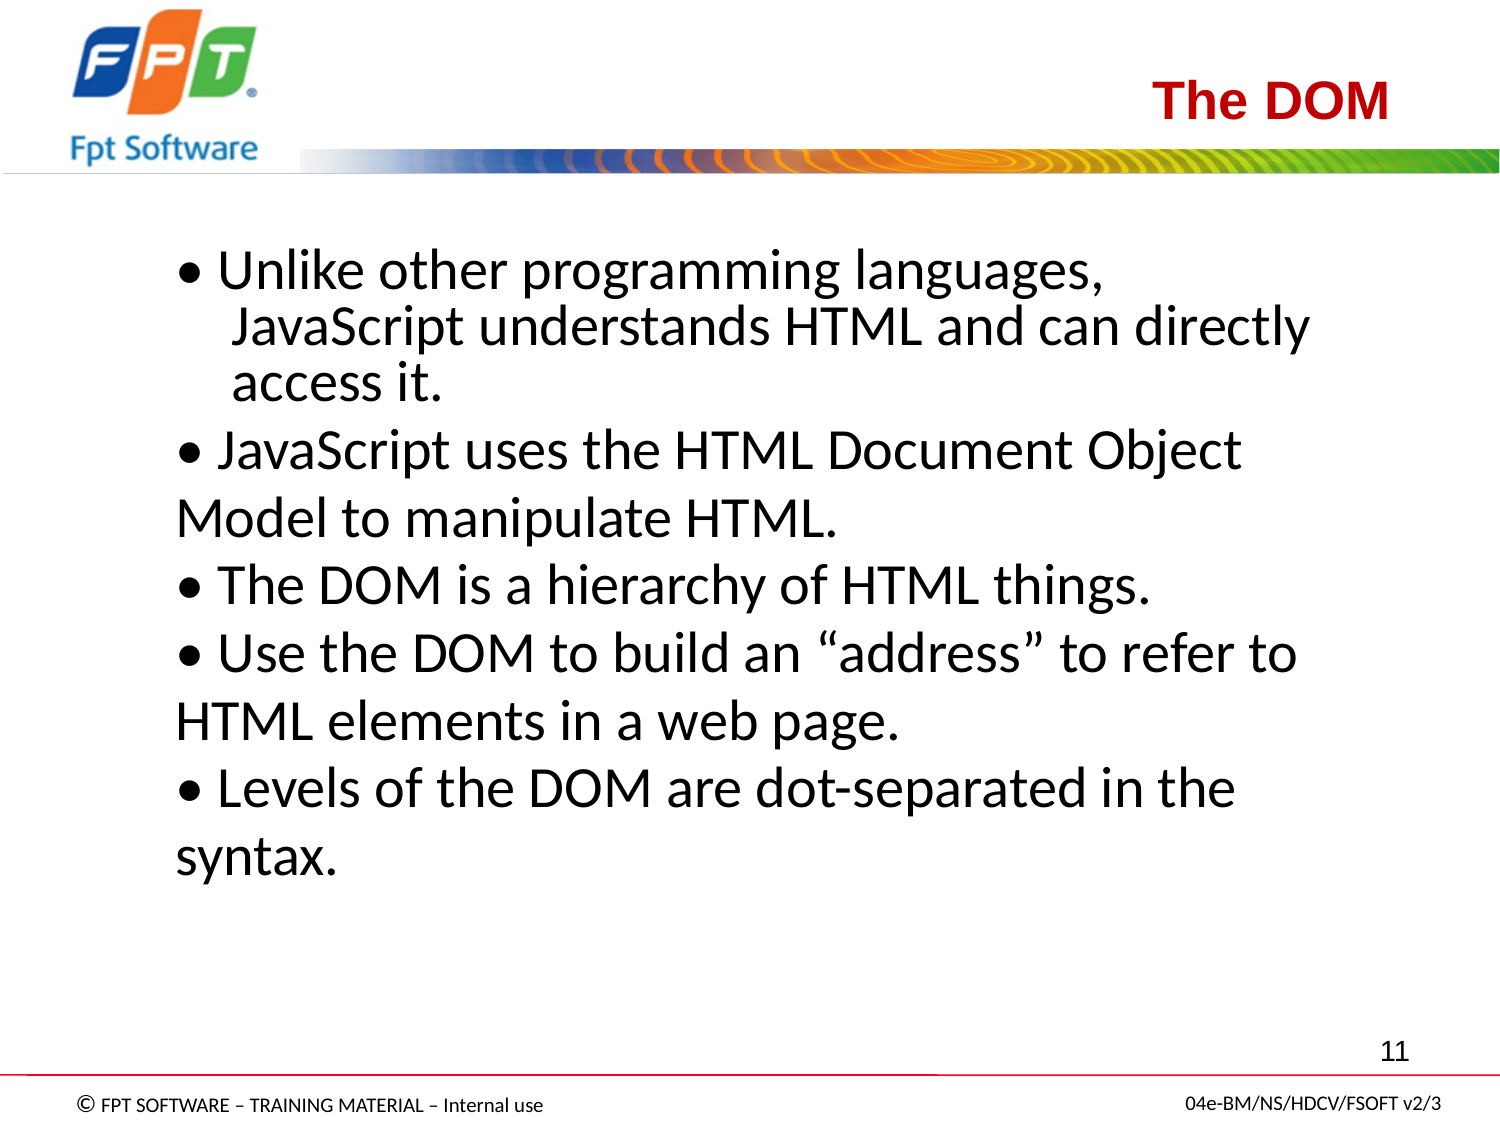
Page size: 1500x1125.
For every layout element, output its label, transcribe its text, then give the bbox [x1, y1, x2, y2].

title The DOM [62, 0, 1407, 139]
picture [0, 8, 1500, 300]
text_box 11 [1074, 1024, 1425, 1103]
list • Unlike other programming languages, JavaScript understands HTML and can directly access it. • JavaScript uses the HTML Document Object Model to manipulate HTML. • The DOM is a hierarchy of HTML things. • Use the DOM to build an “address” to refer to HTML elements in a web page. • Levels of the DOM are dot-separated in the syntax. [160, 237, 1327, 986]
